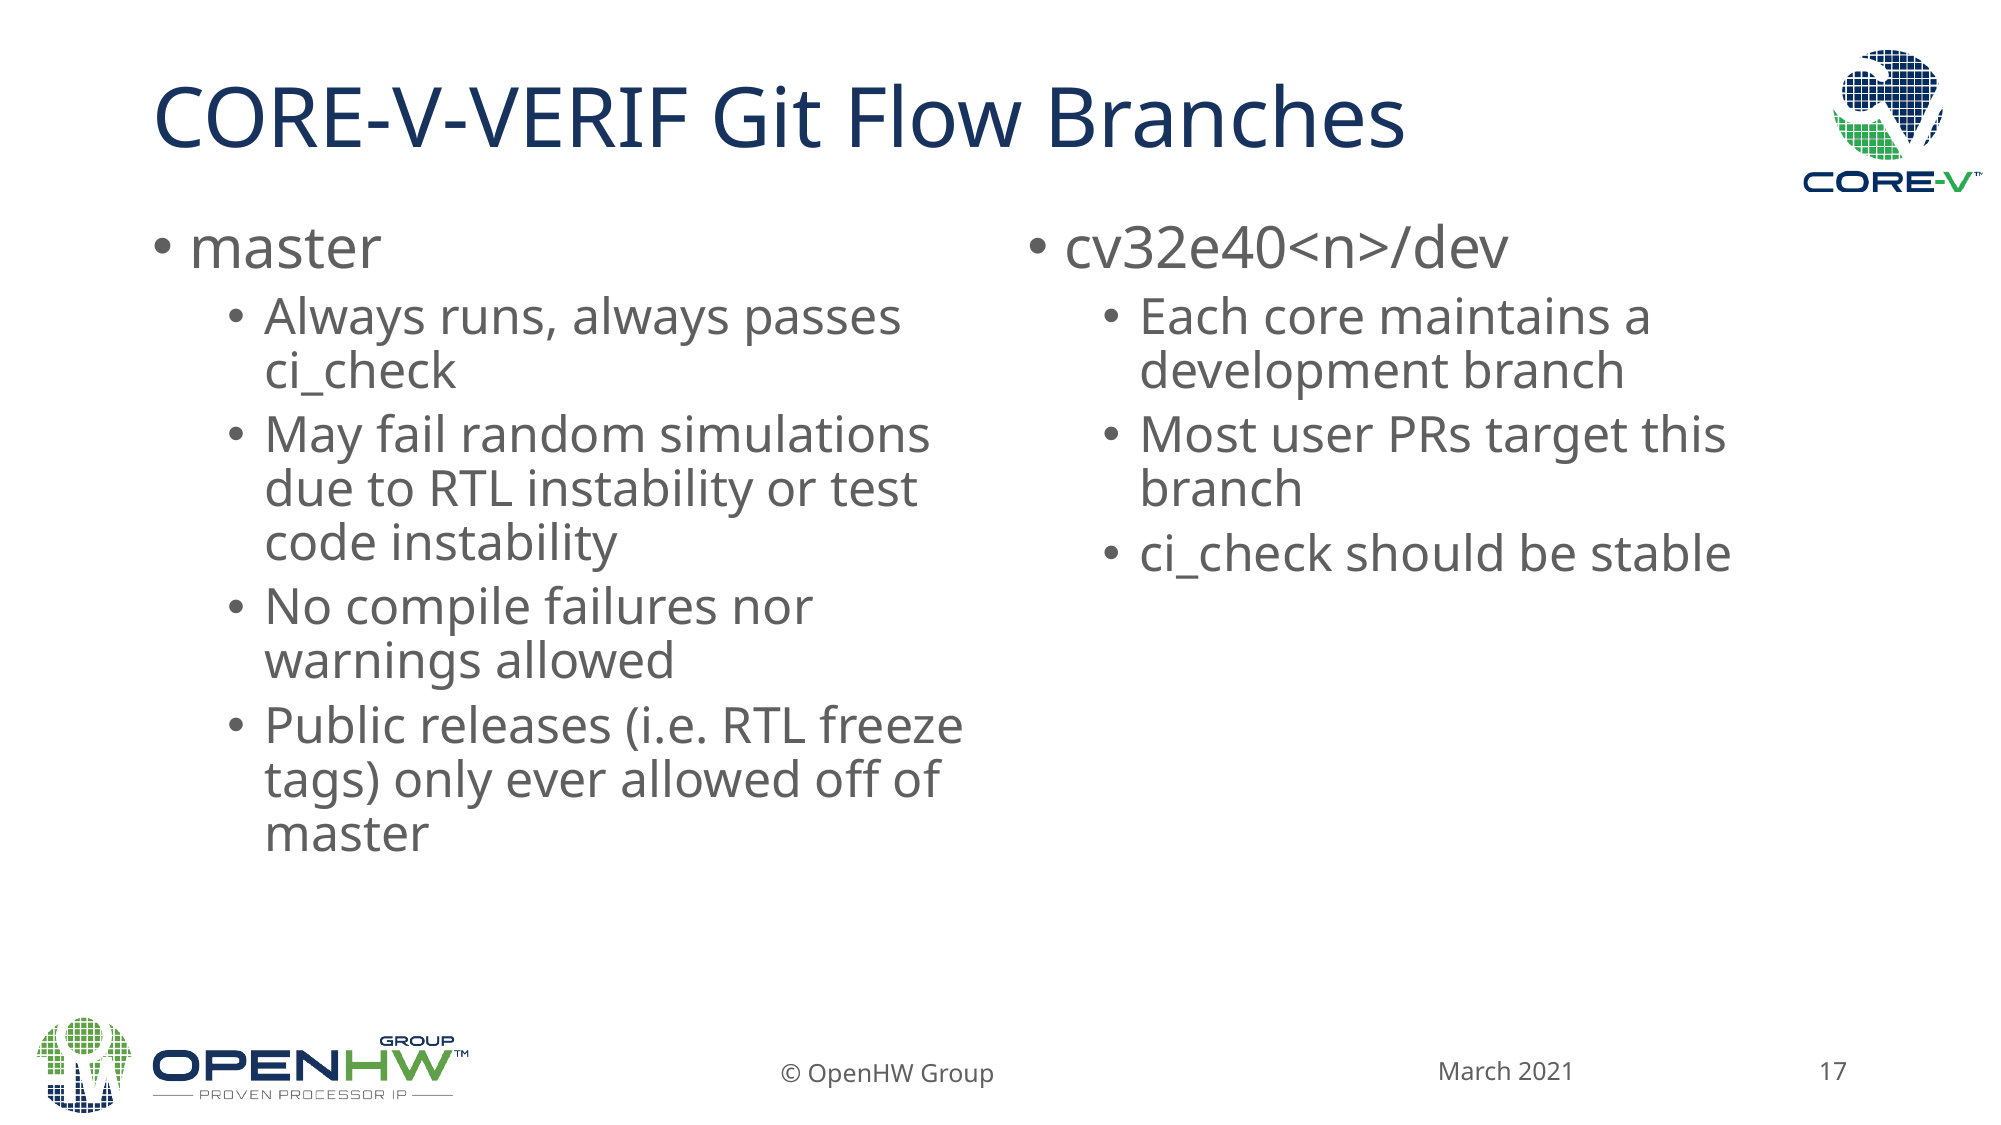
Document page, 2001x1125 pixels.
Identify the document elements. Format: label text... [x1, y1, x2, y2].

text_box © OpenHW Group [550, 1042, 1226, 1102]
text_box March 2021 [1335, 1040, 1678, 1101]
text_box master Always runs, always passes ci_check May fail random simulations due to RTL instability or test code instability No compile failures nor warnings allowed Public releases (i.e. RTL freeze tags) only ever allowed off of master [137, 210, 988, 1013]
text_box <number> [1782, 1042, 1863, 1103]
text_box CORE-V-VERIF Git Flow Branches [137, 59, 1804, 181]
picture [32, 1013, 473, 1117]
text_box cv32e40<n>/dev Each core maintains a development branch Most user PRs target this branch ci_check should be stable [1012, 210, 1863, 1013]
